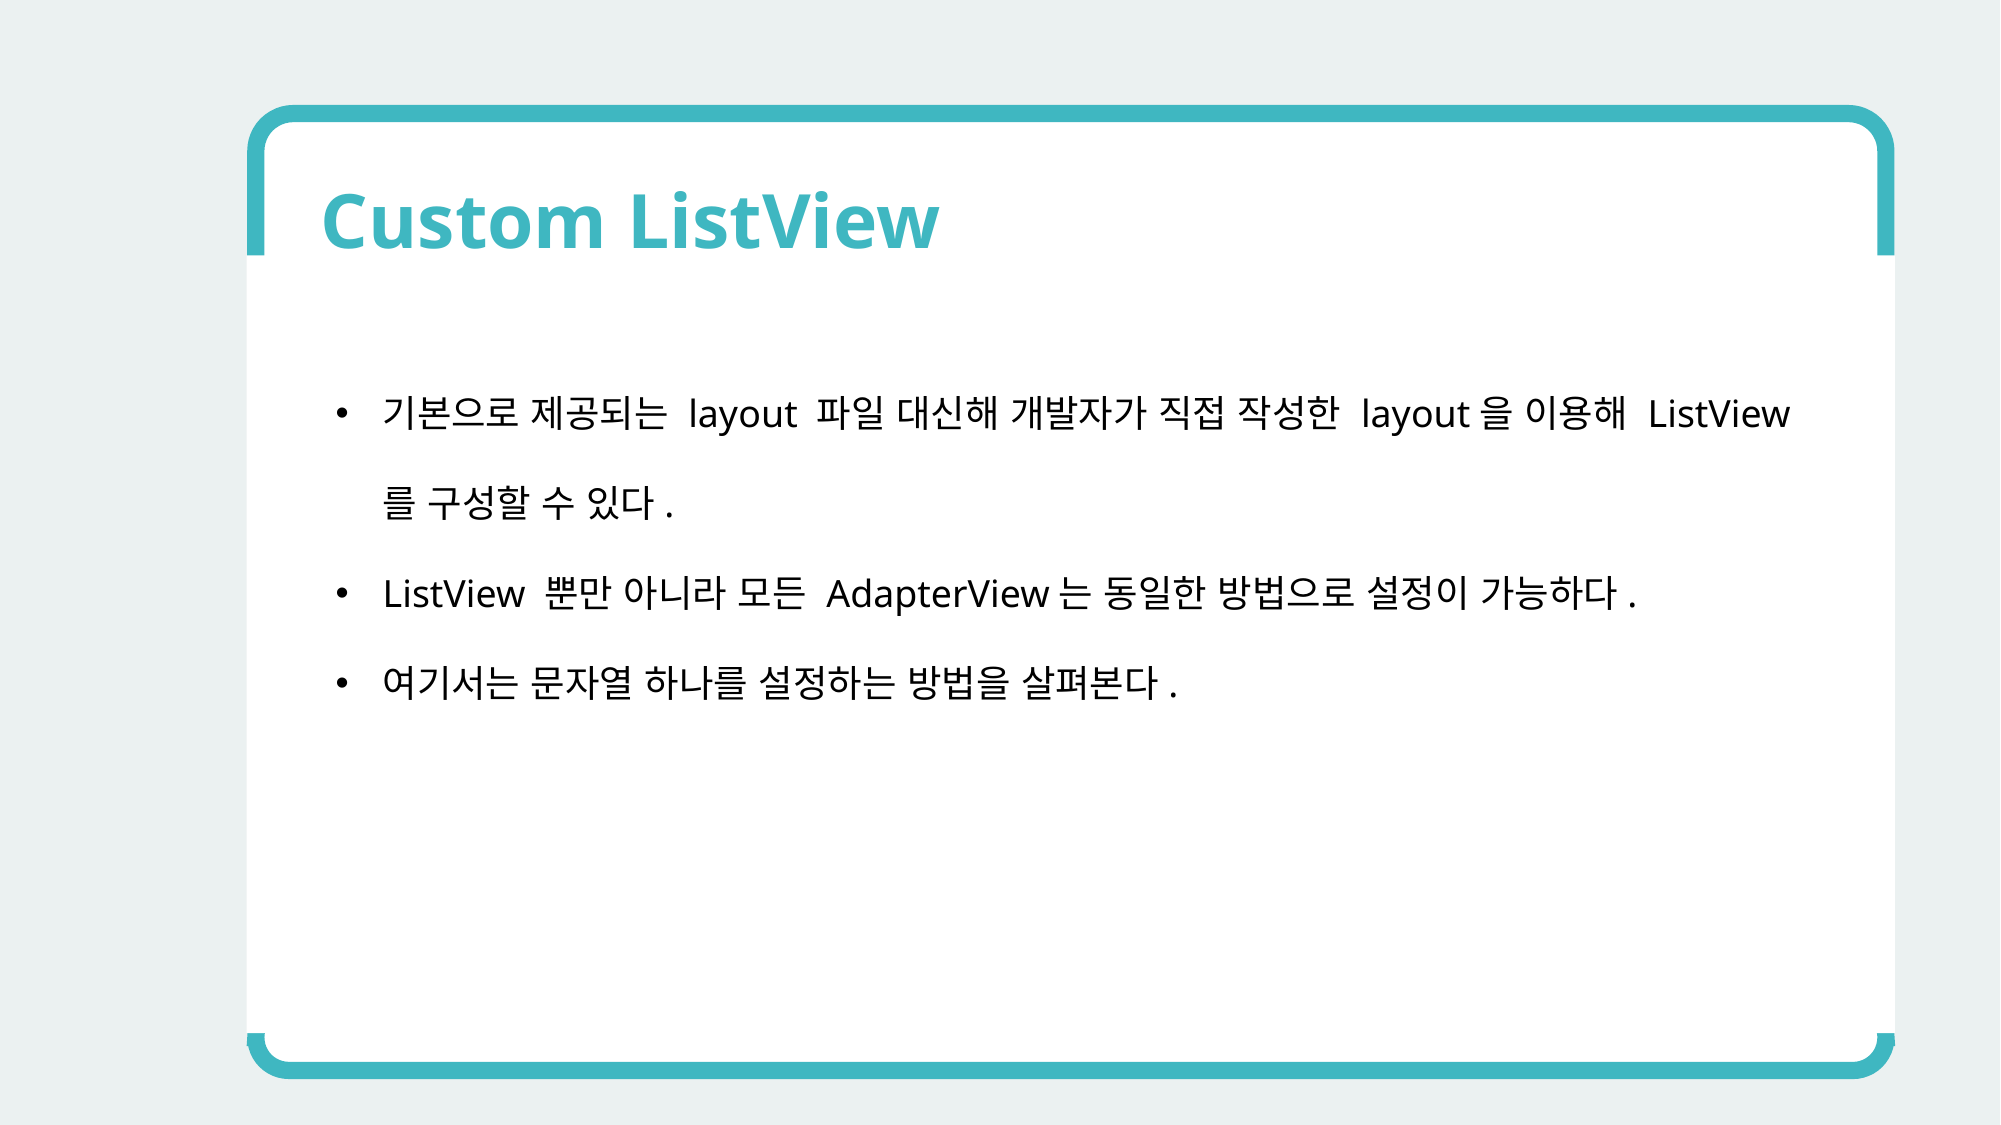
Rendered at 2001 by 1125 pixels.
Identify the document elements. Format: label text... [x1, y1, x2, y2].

text_box [0, 0, 2000, 1125]
text_box [246, 254, 1896, 1034]
text_box Custom ListView [320, 173, 1821, 264]
text_box [254, 112, 1887, 254]
text_box 기본으로 제공되는 layout 파일 대신해 개발자가 직접 작성한 layout을 이용해 ListView를 구성할 수 있다. ListView 뿐만 아니라 모든 AdapterView는 동일한 방법으로 설정이 가능하다. 여기서는 문자열 하나를 설정하는 방법을 살펴본다. [320, 338, 1821, 713]
text_box [254, 1034, 1888, 1072]
